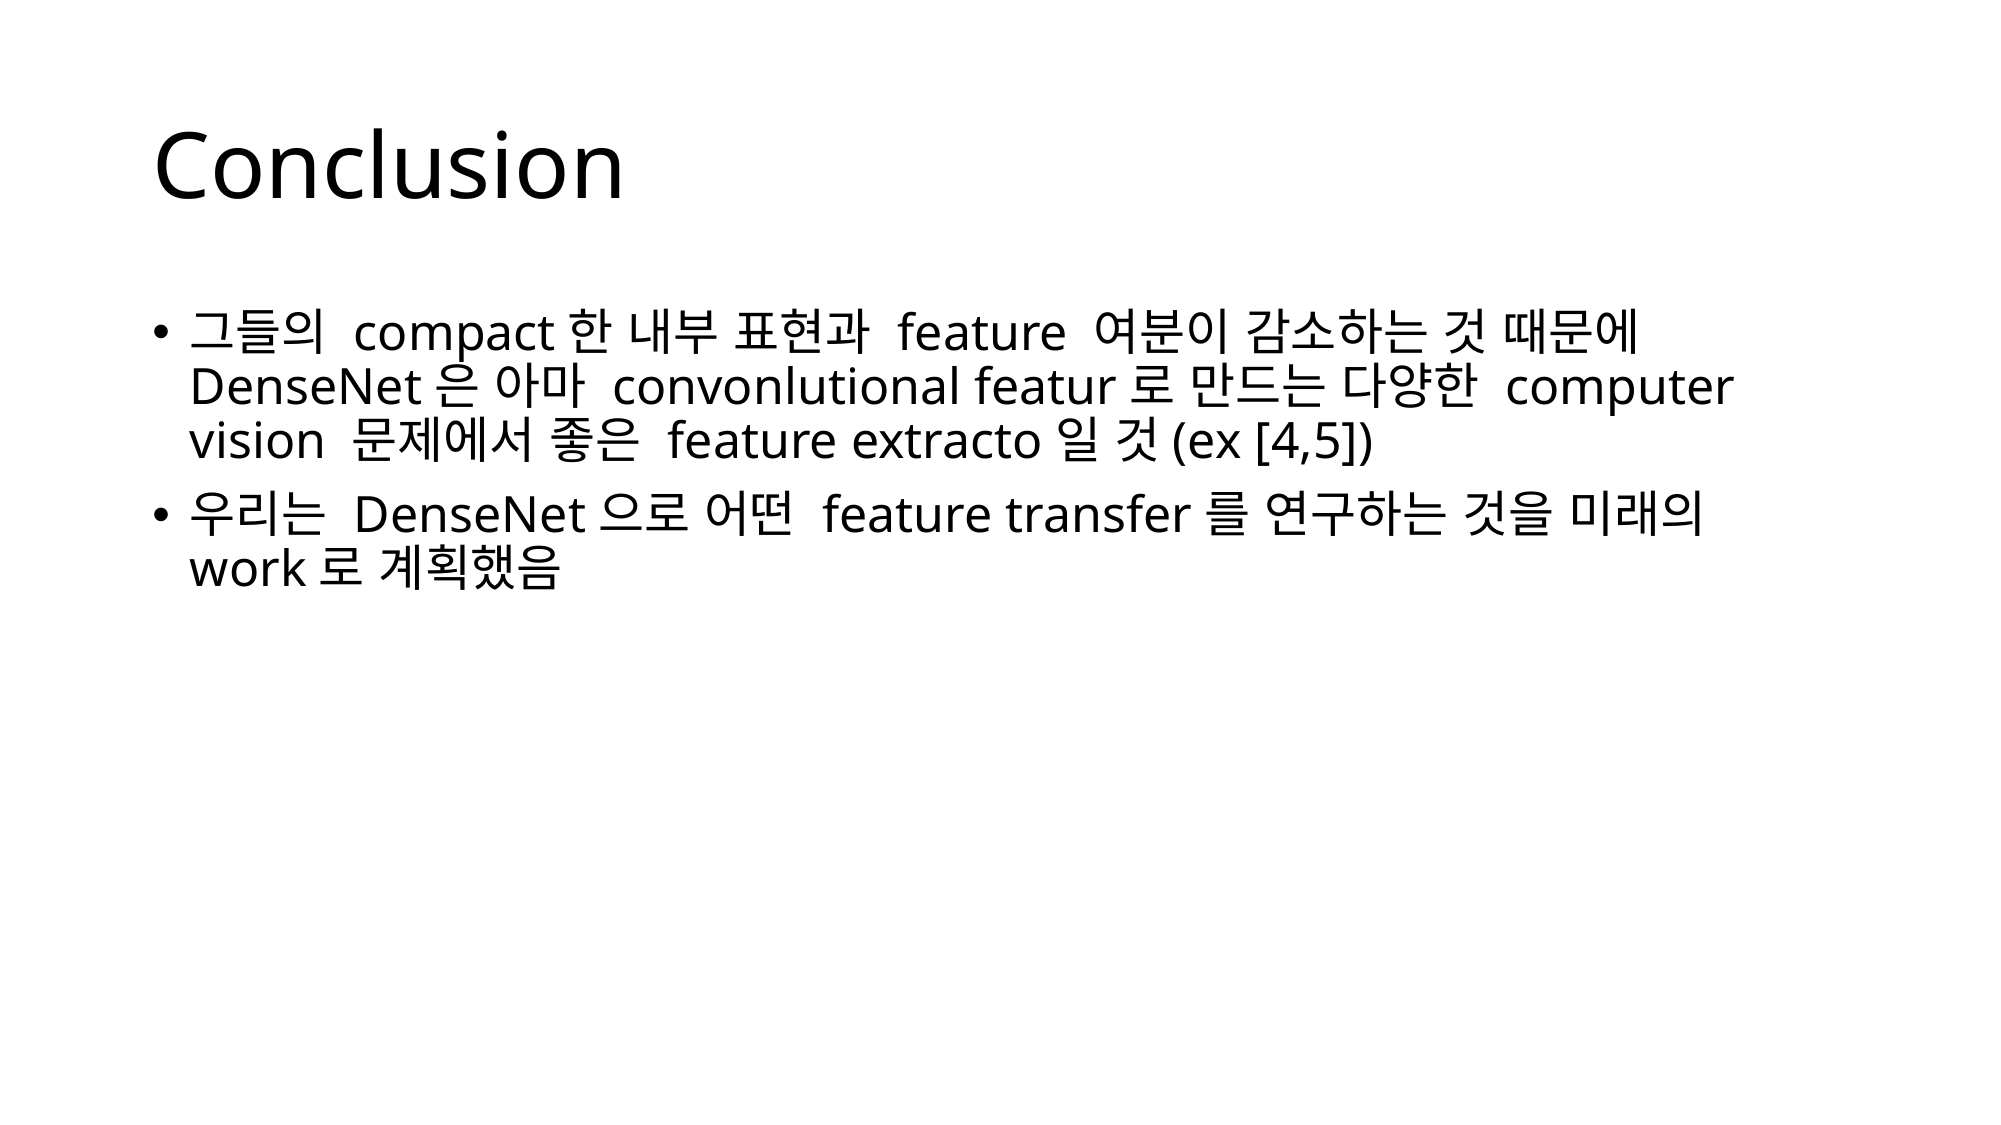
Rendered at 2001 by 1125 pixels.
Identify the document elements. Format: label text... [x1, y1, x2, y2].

title Conclusion [137, 59, 1863, 278]
list 그들의 compact한 내부 표현과 feature 여분이 감소하는 것 때문에 DenseNet은 아마 convonlutional featur로 만드는 다양한 computer vision 문제에서 좋은 feature extracto일 것(ex [4,5]) 우리는 DenseNet으로 어떤 feature transfer를 연구하는 것을 미래의 work로 계획했음 [137, 299, 1863, 1014]
